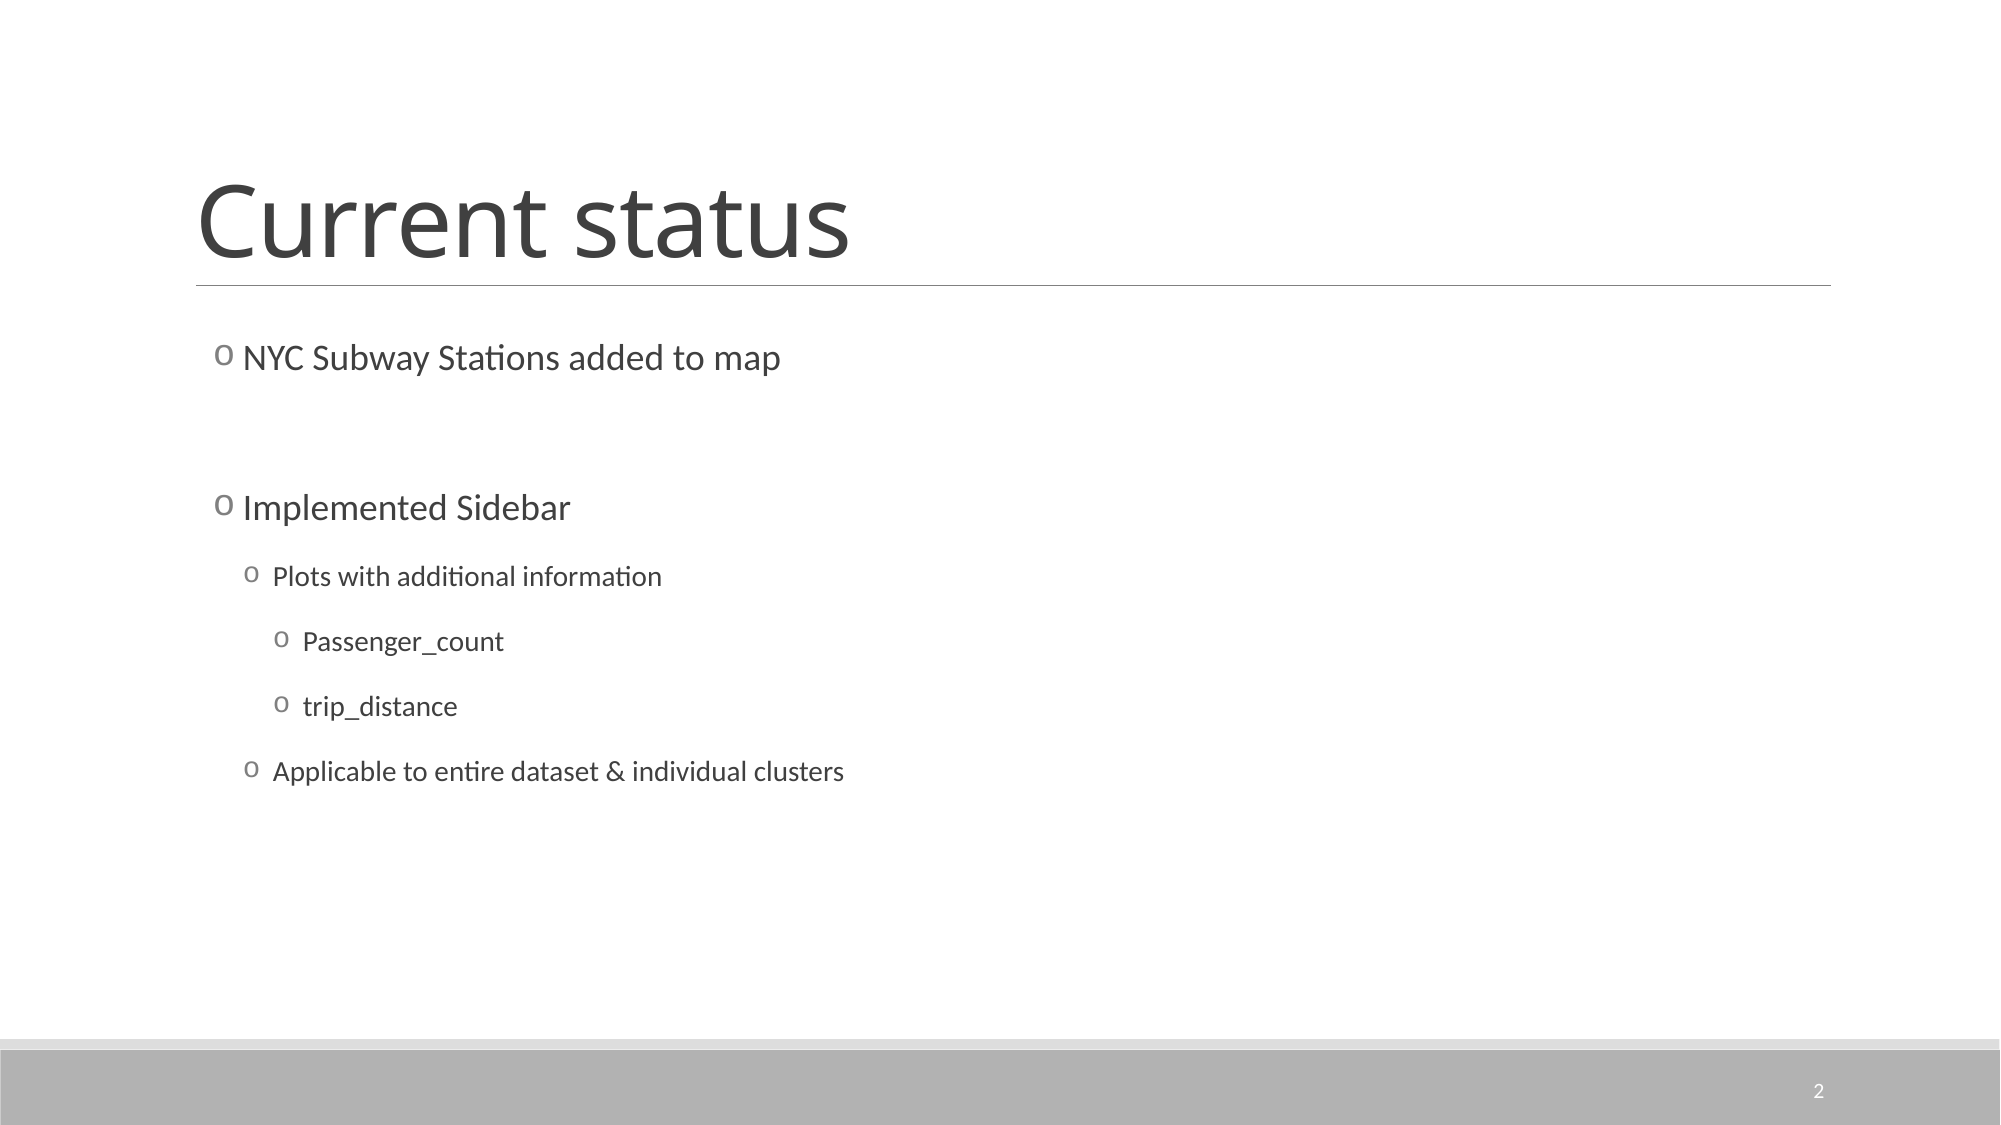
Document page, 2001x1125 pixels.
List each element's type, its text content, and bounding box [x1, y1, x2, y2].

title Current status [180, 47, 1830, 285]
list NYC Subway Stations added to map Implemented Sidebar Plots with additional information Passenger_count trip_distance Applicable to entire dataset & individual clusters [180, 302, 1830, 963]
slide_number 2 [1624, 1059, 1840, 1120]
